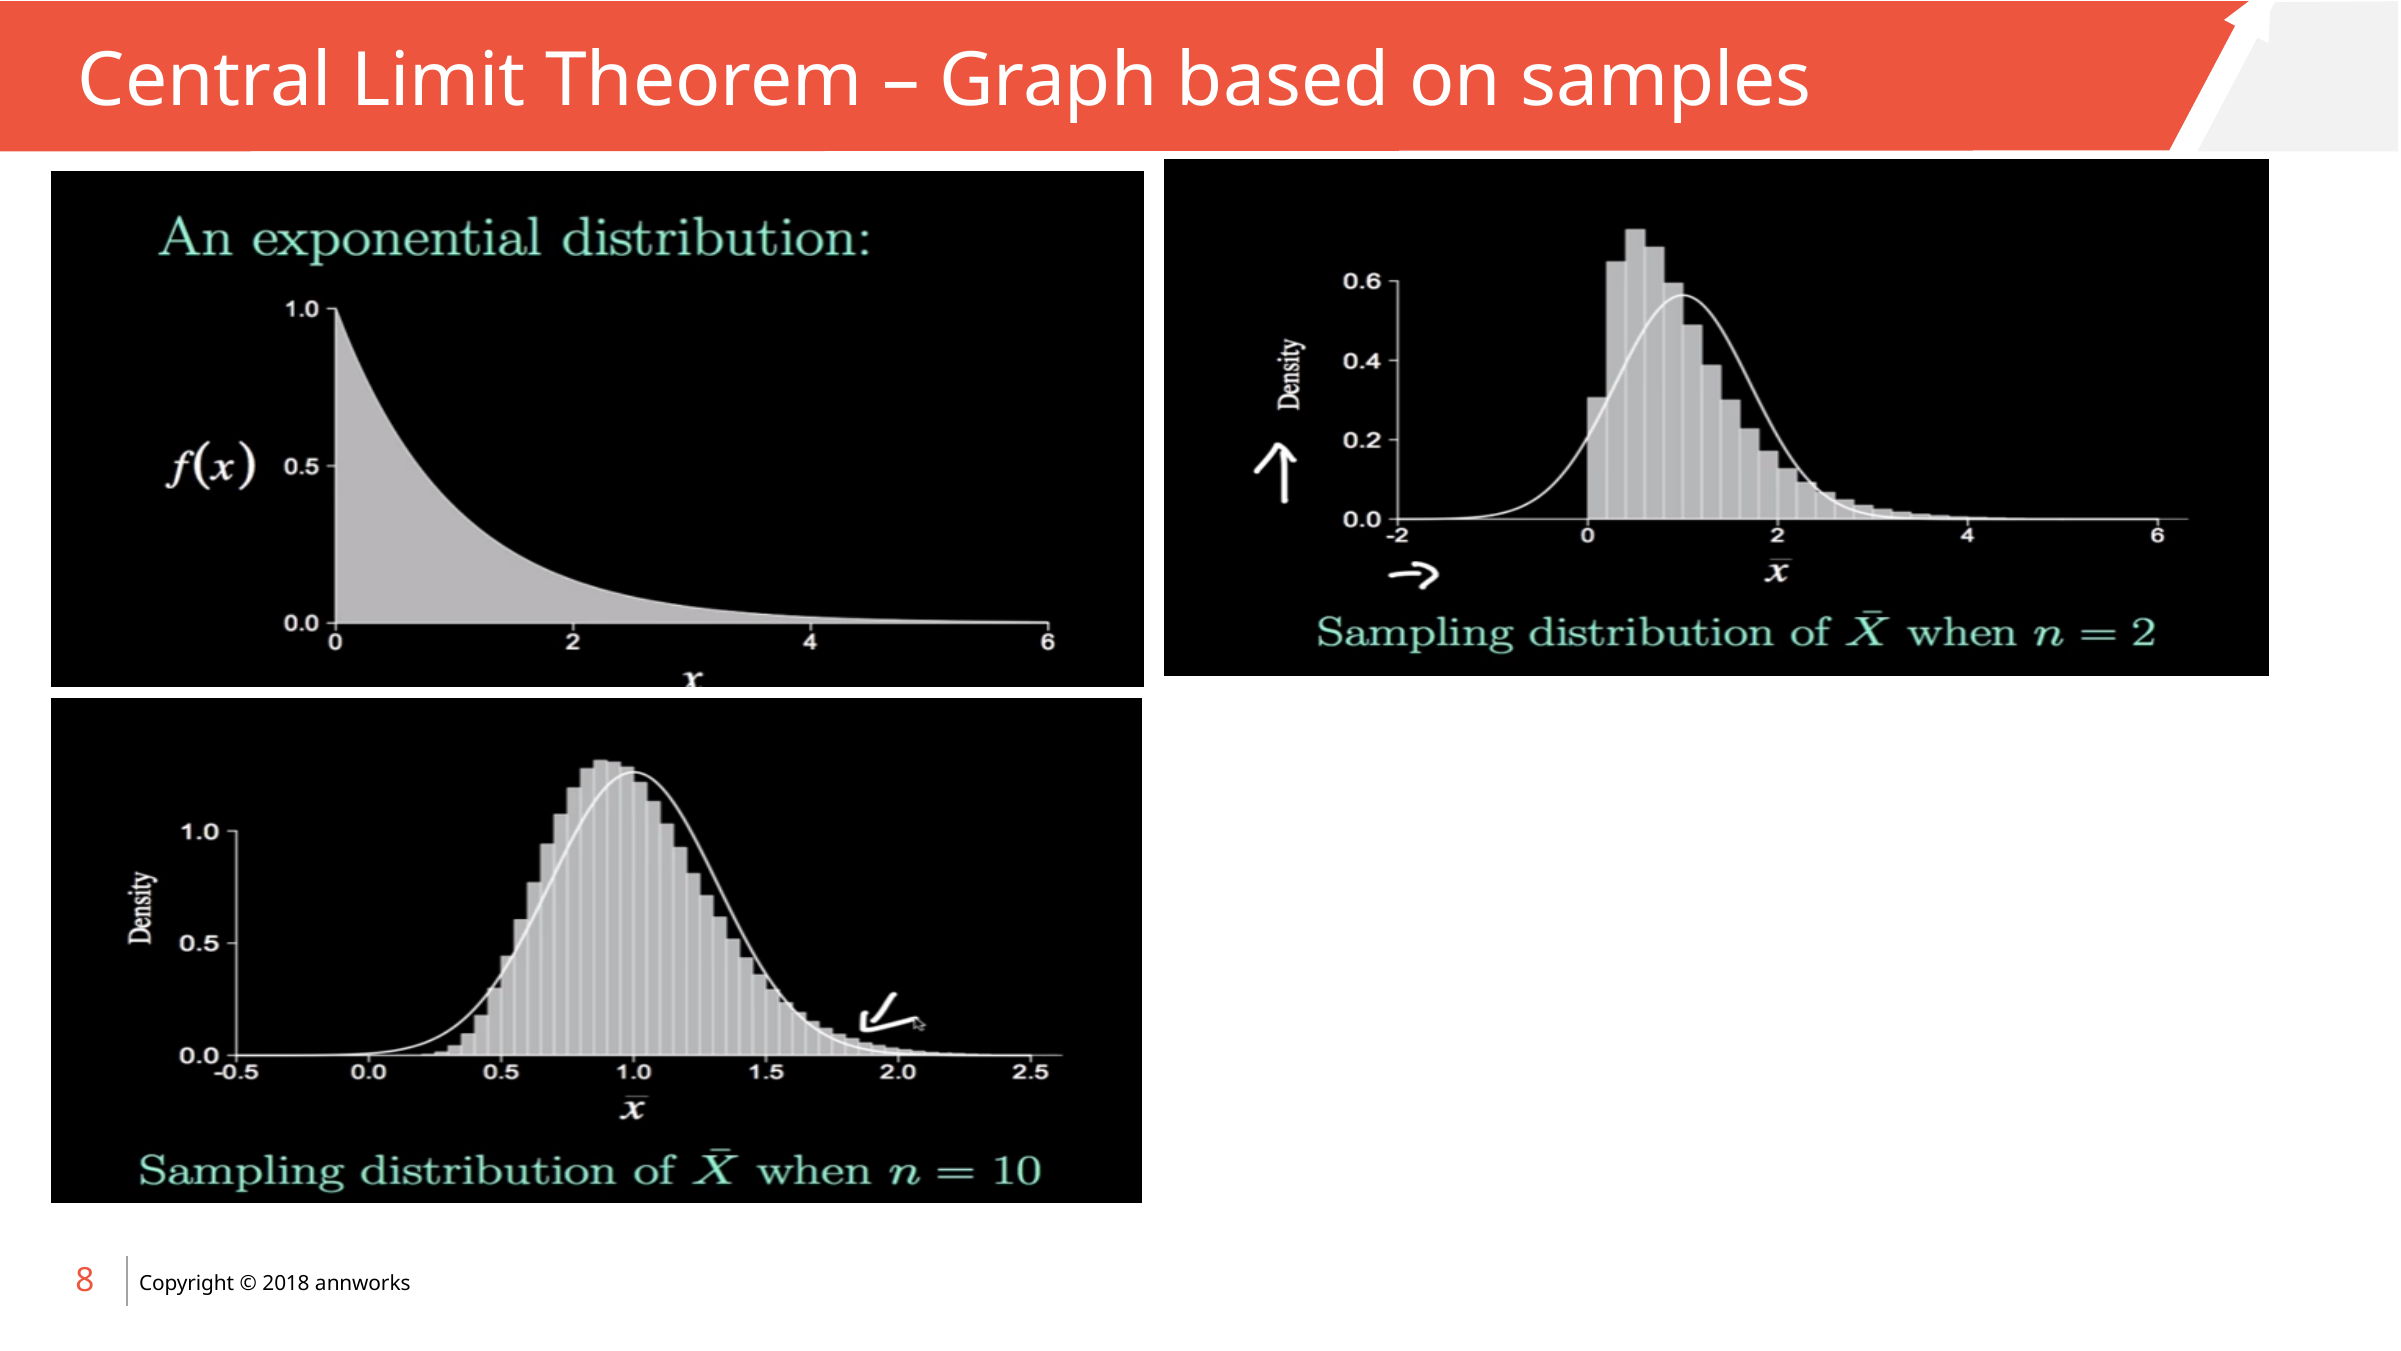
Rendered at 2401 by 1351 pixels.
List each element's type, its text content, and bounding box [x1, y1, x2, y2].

picture [51, 698, 1142, 1203]
picture [1164, 159, 2269, 676]
slide_number 8 [75, 1260, 117, 1302]
picture [51, 170, 1144, 688]
title Central Limit Theorem – Graph based on samples [77, 24, 2328, 126]
